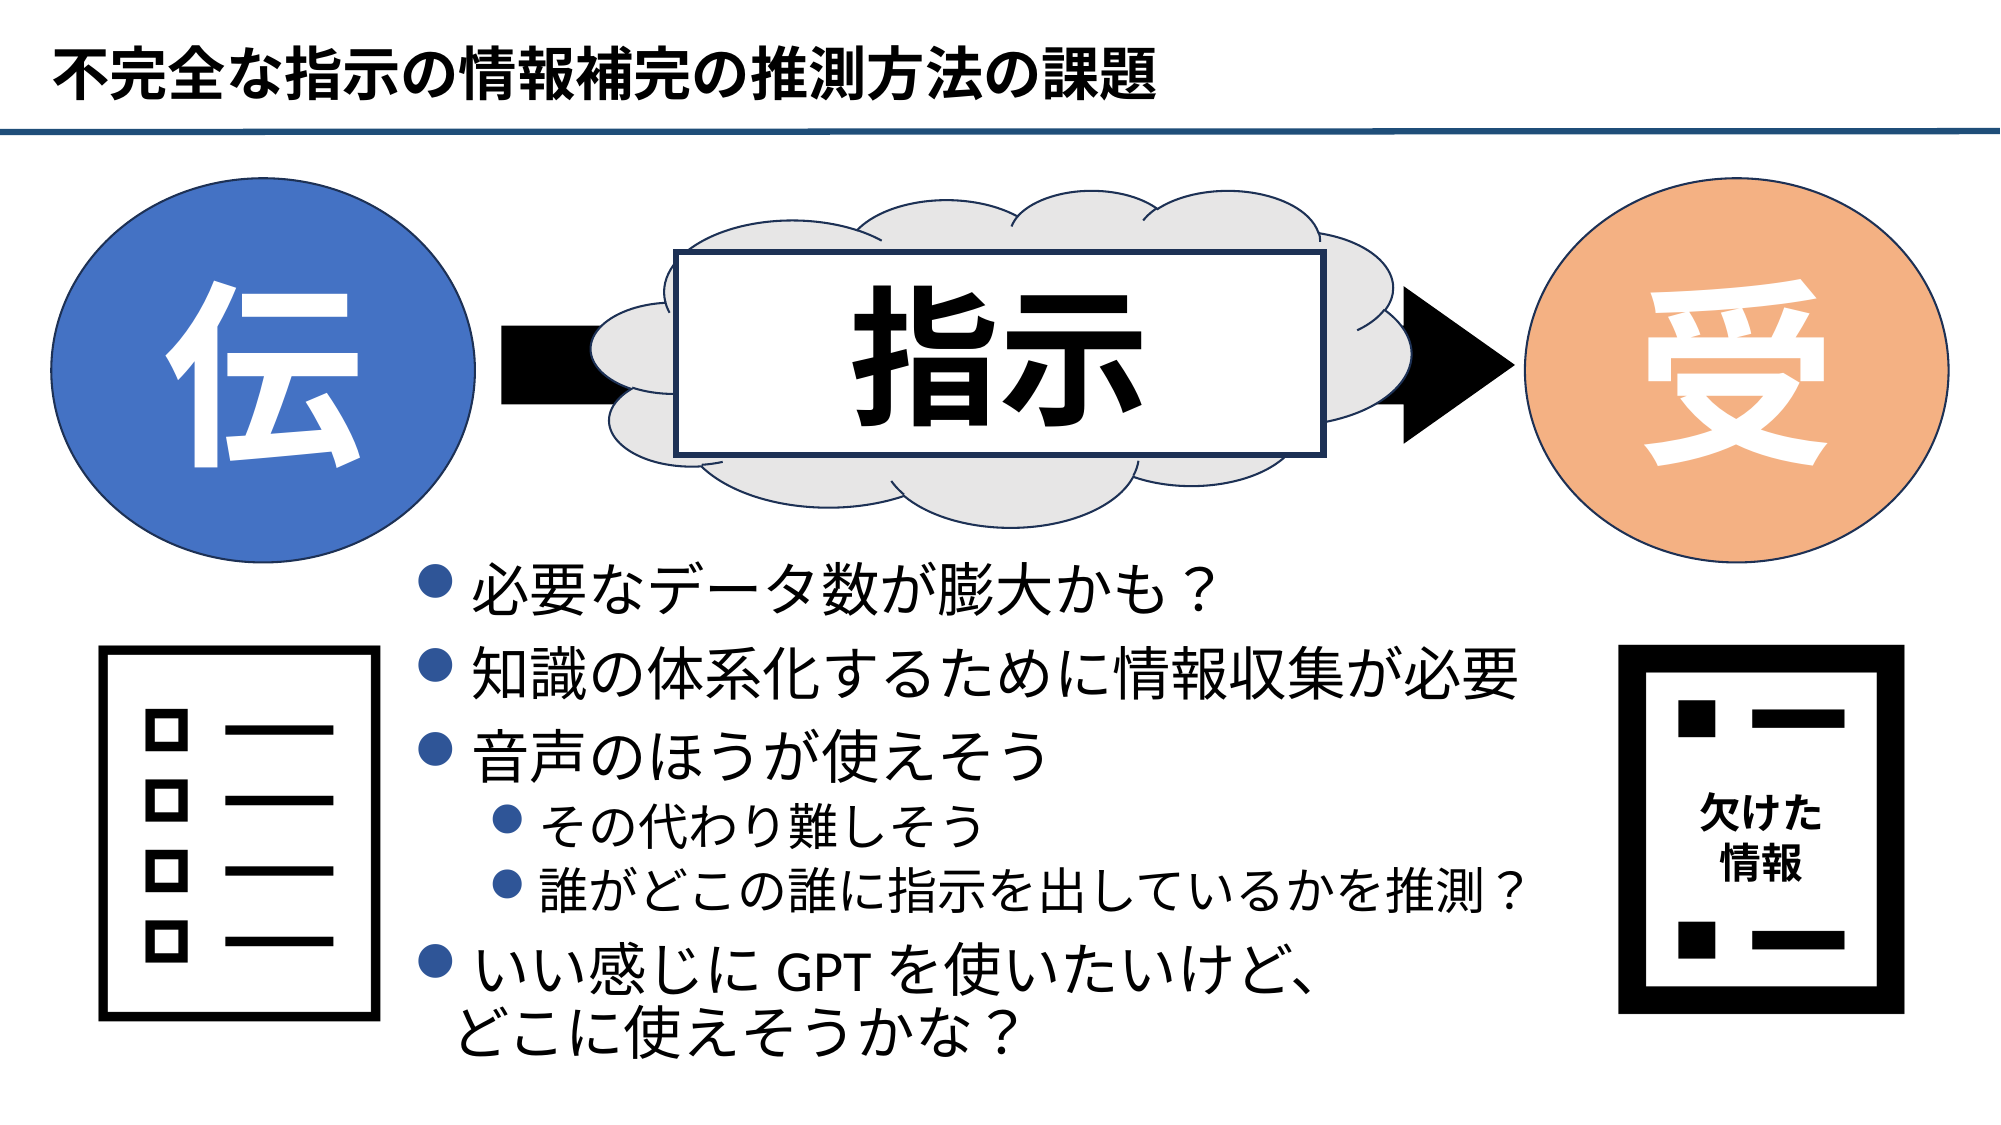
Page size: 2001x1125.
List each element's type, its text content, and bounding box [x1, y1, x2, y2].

text_box [685, 189, 1413, 424]
text_box [589, 261, 1288, 529]
text_box [500, 324, 627, 406]
picture [14, 608, 465, 1059]
text_box 指示 [675, 251, 1325, 456]
text_box [1376, 284, 1517, 446]
picture [1540, 608, 1983, 1051]
text_box 伝 [50, 177, 476, 564]
text_box 受 [1523, 177, 1950, 564]
text_box 必要なデータ数が膨大かも？ 知識の体系化するために情報収集が必要 音声のほうが使えそう その代わり難しそう 誰がどこの誰に指示を出しているかを推測？ いい感じにGPTを使いたいけど、 どこに使えそうかな？ [398, 553, 1679, 1125]
title 不完全な指示の情報補完の推測方法の課題 [36, 8, 1305, 144]
